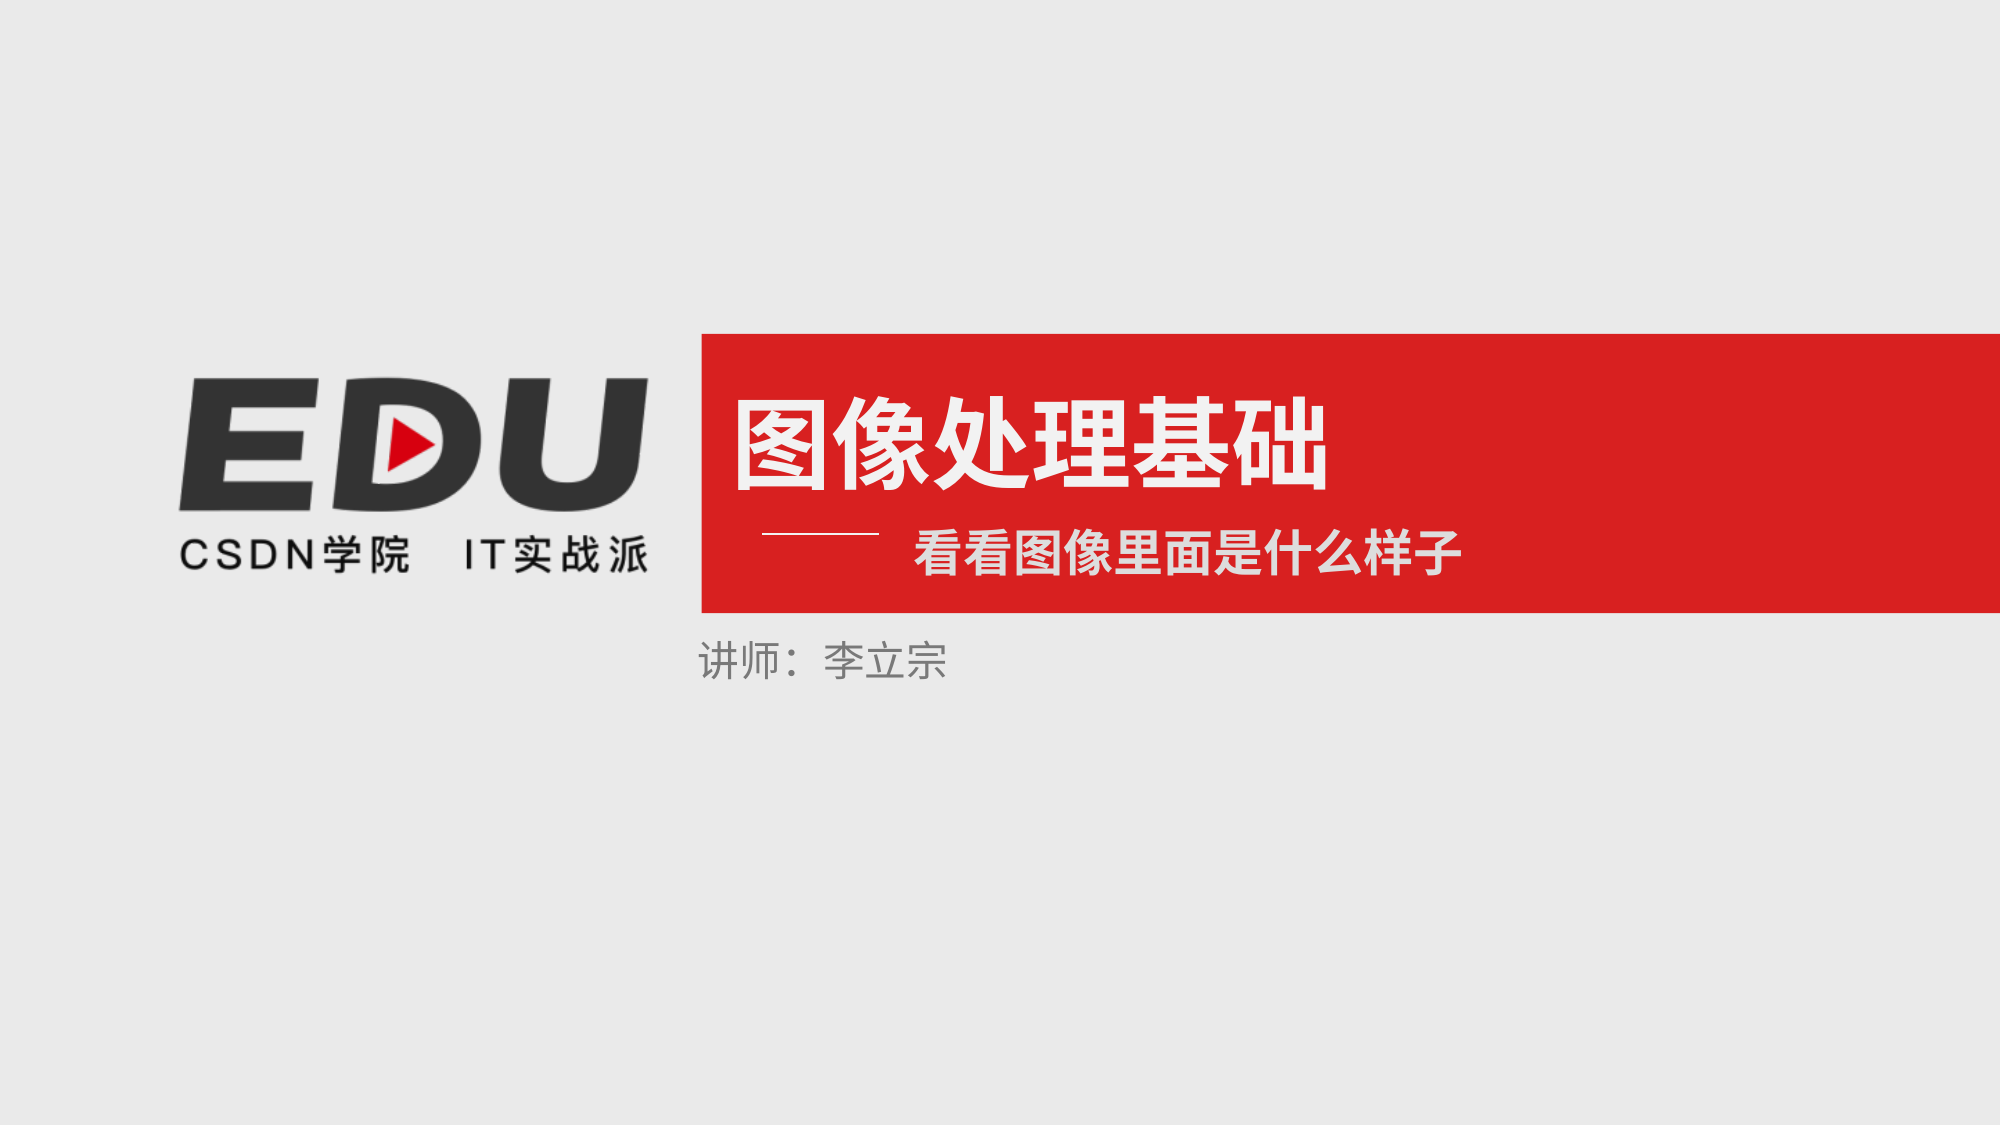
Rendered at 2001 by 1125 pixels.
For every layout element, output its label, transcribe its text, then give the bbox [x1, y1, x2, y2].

list 看看图像里面是什么样子 [905, 491, 1757, 590]
title 图像处理基础 [716, 373, 2000, 492]
list 讲师：李立宗 [689, 626, 1615, 693]
picture [172, 363, 654, 584]
